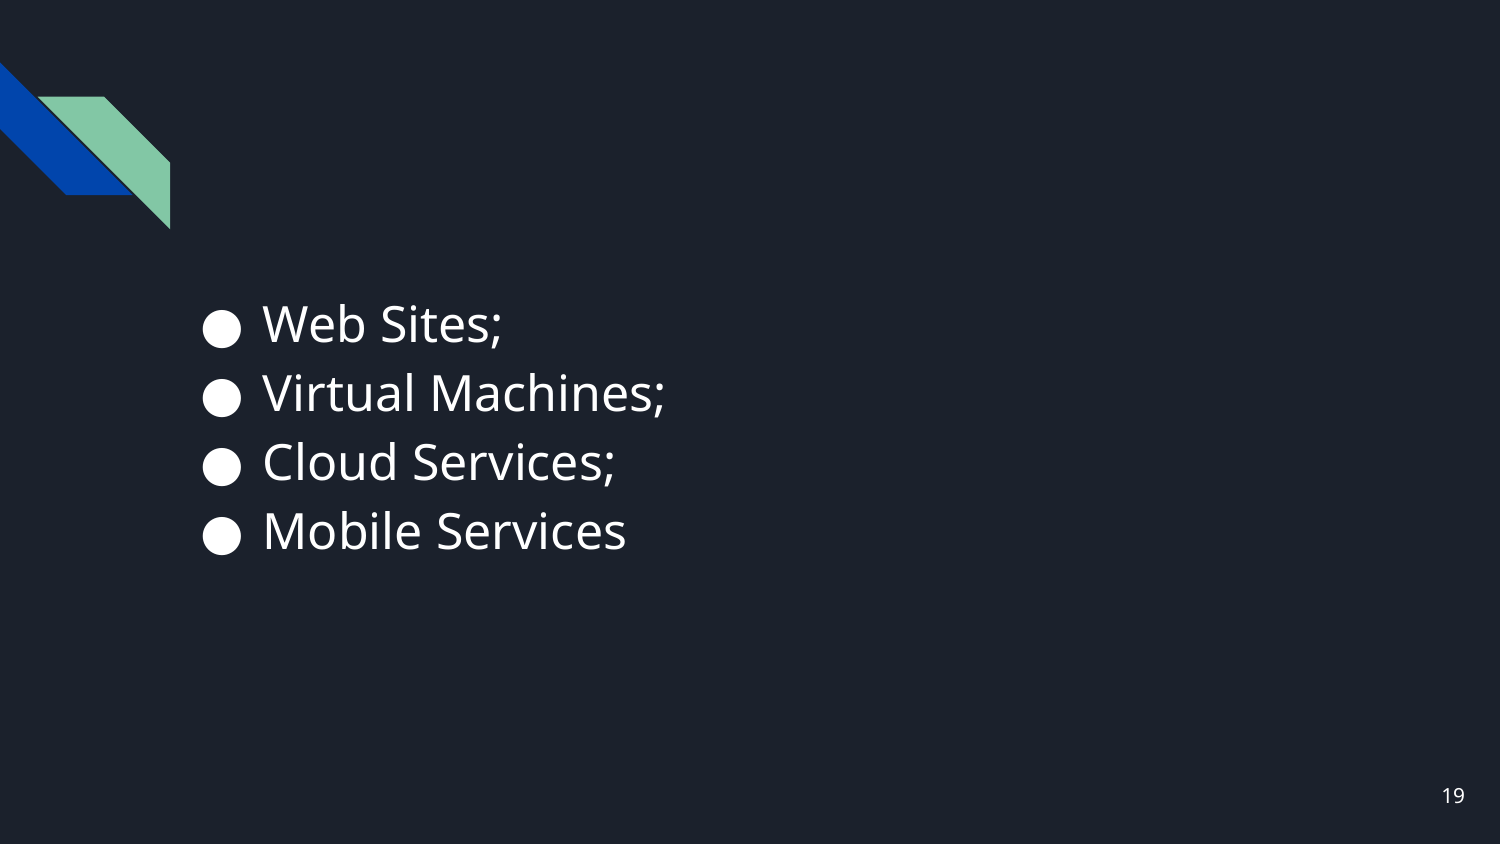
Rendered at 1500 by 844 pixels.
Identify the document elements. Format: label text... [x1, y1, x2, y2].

list Web Sites; Virtual Machines; Cloud Services; Mobile Services [172, 183, 1328, 661]
slide_number ‹#› [1389, 764, 1480, 830]
